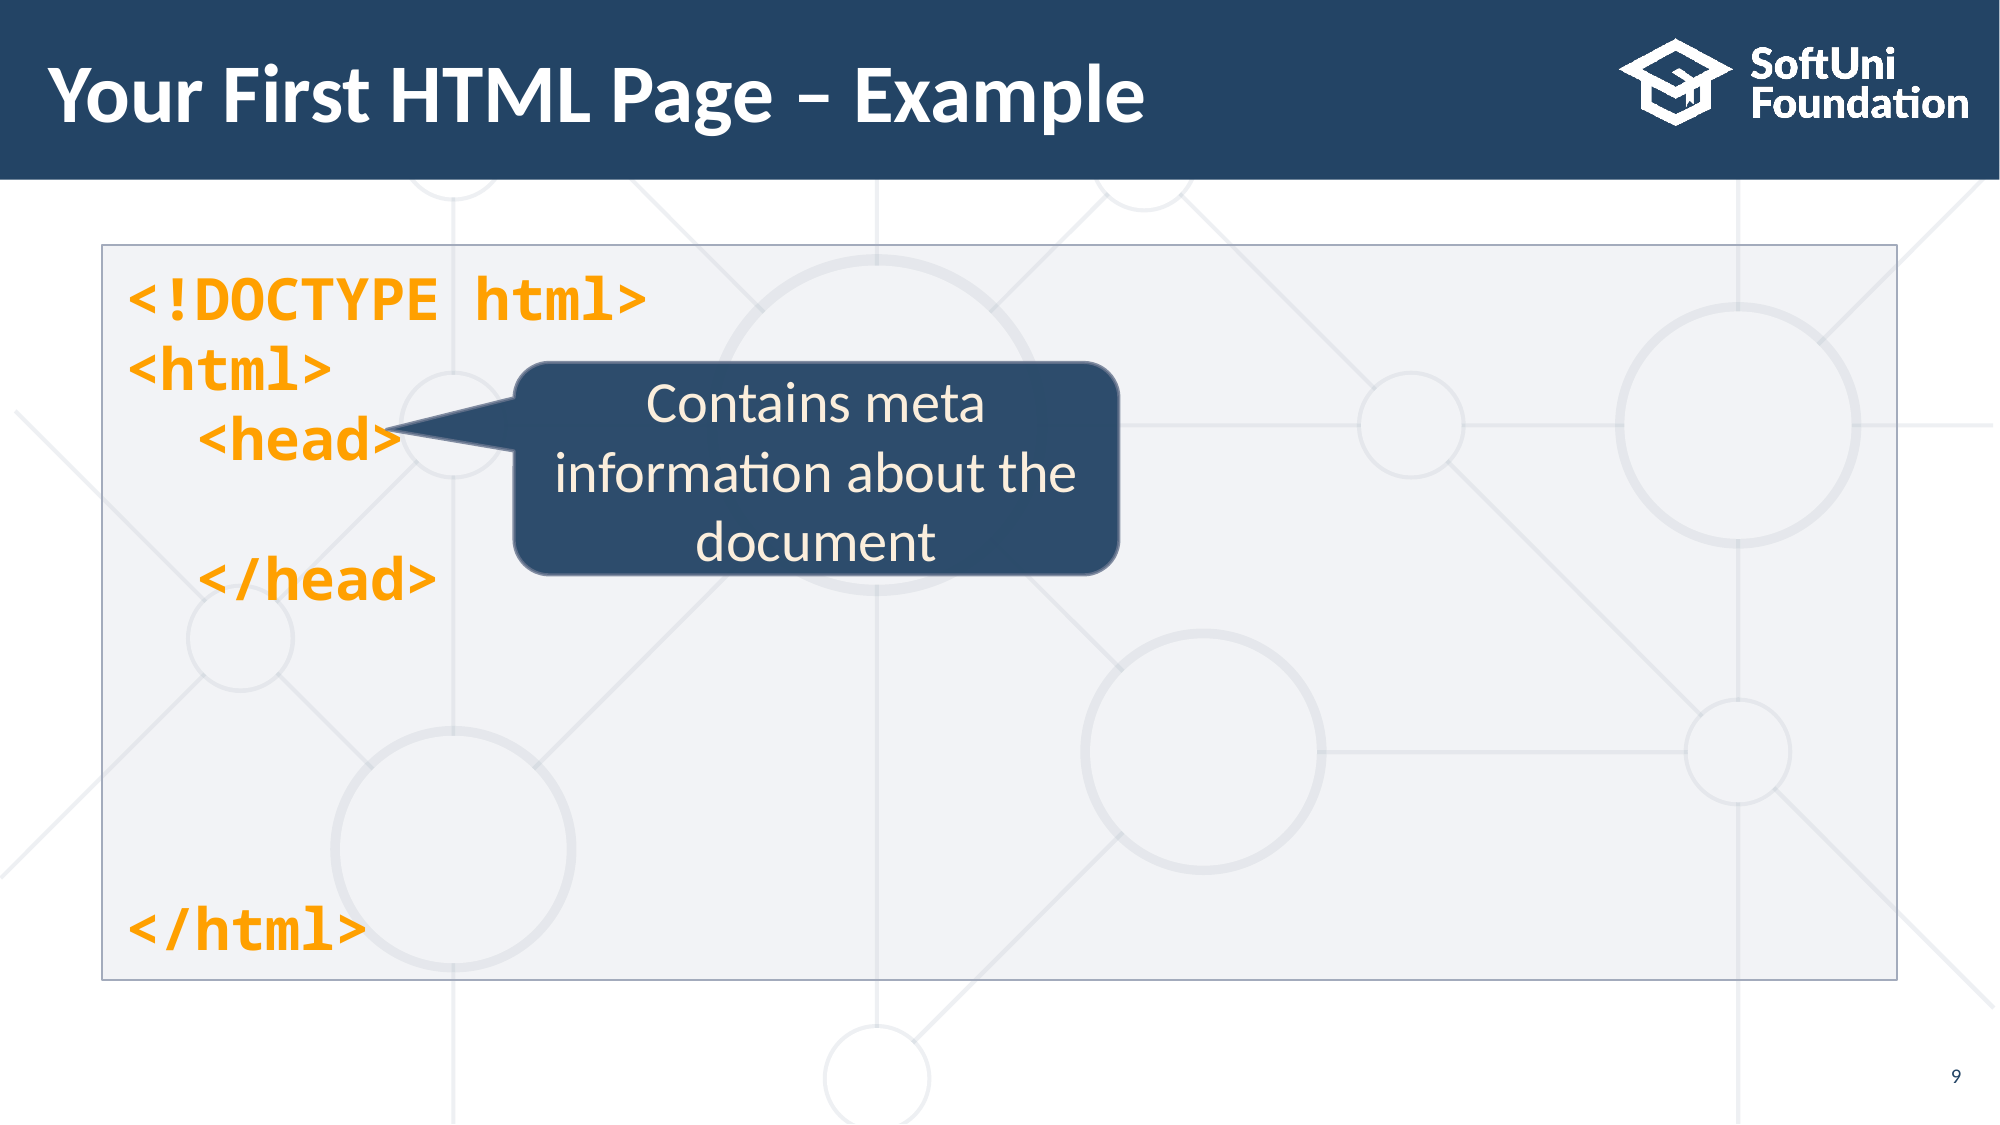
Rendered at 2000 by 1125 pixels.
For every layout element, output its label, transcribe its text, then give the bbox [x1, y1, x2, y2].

picture [1618, 38, 1968, 126]
title Your First HTML Page – Example [31, 16, 1591, 162]
text_box Contains meta information about the document [384, 360, 1122, 577]
slide_number 9 [1896, 1049, 1968, 1101]
text_box <!DOCTYPE html> <html> <head> </head> </html> [102, 244, 1898, 981]
